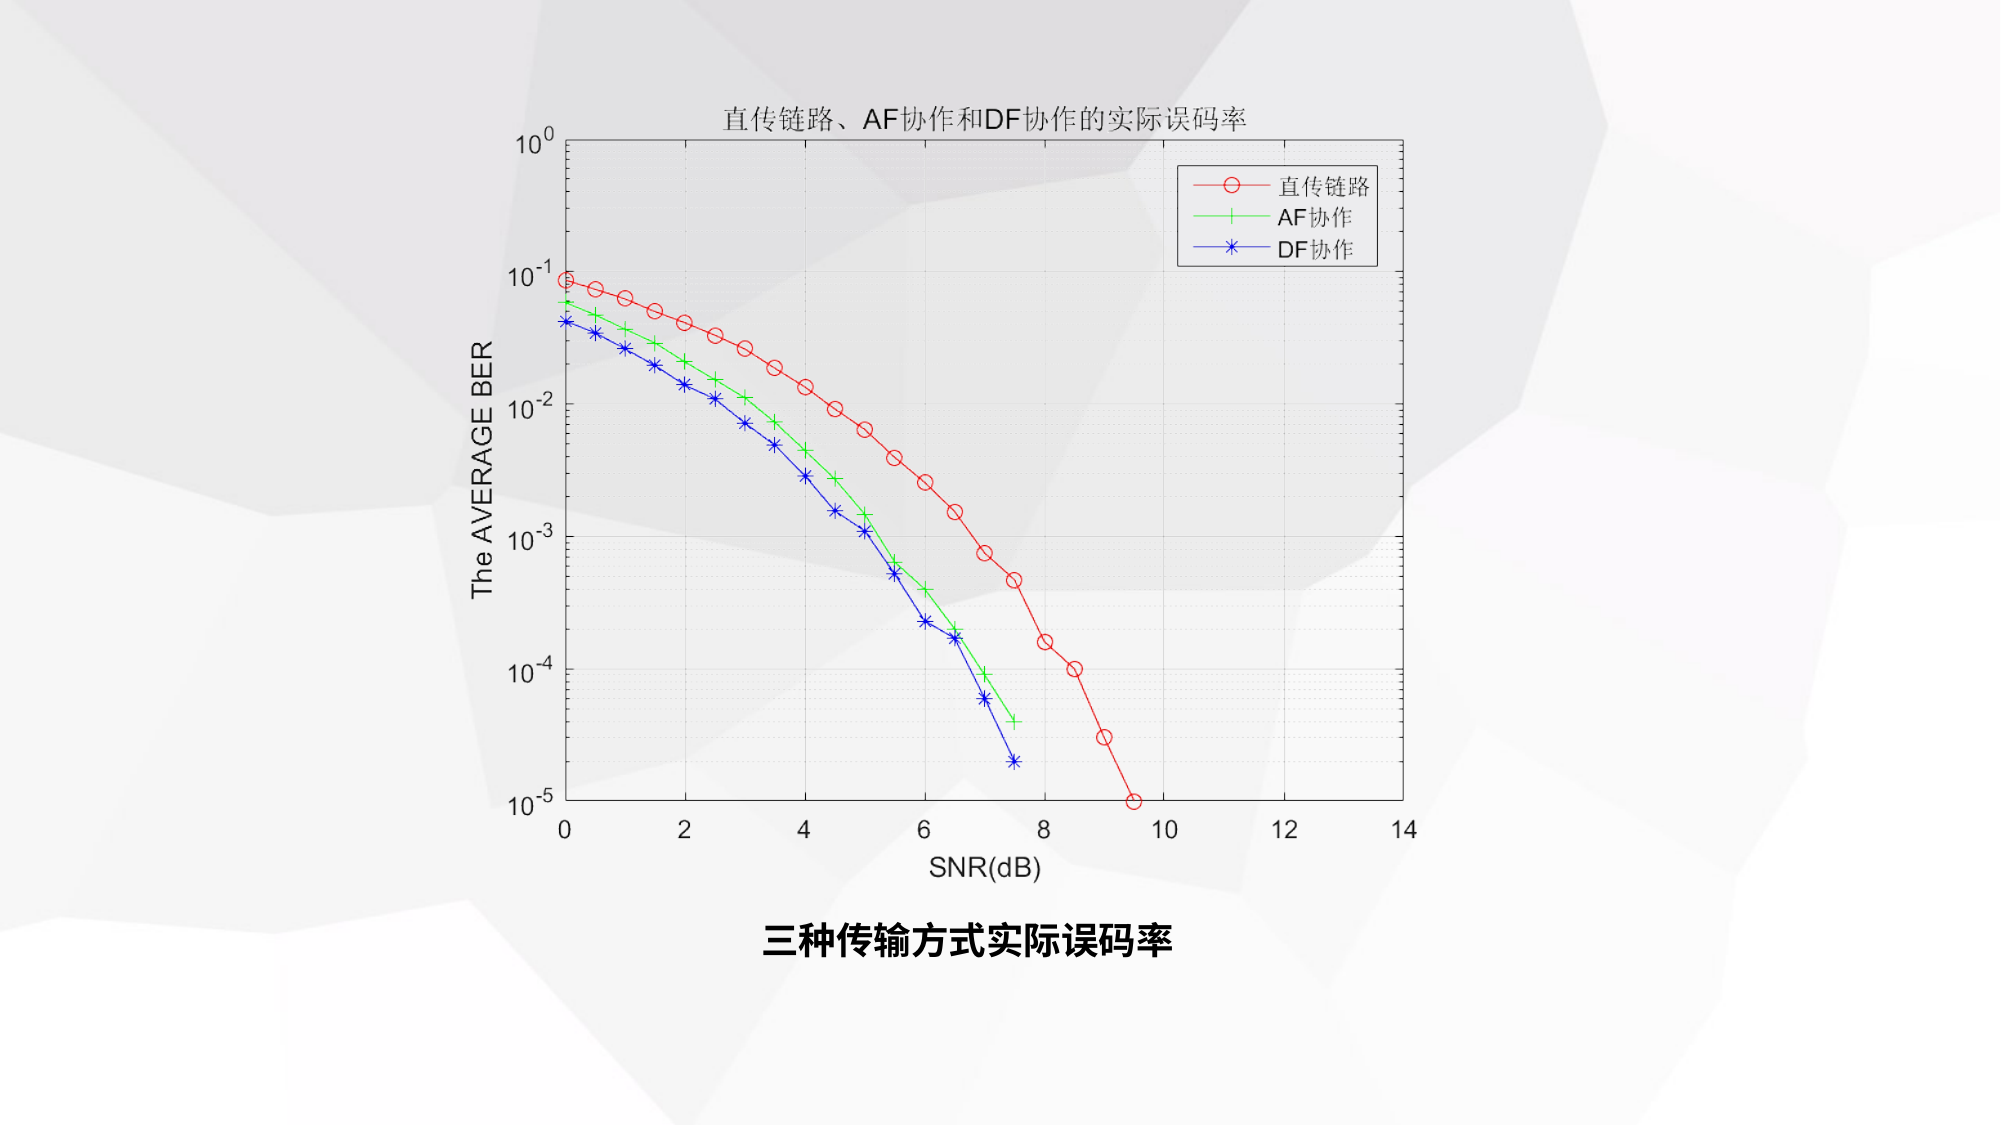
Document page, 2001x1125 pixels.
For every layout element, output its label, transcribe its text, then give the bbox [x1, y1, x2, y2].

picture [0, 0, 2001, 1125]
text_box 三种传输方式实际误码率 [746, 910, 1189, 970]
